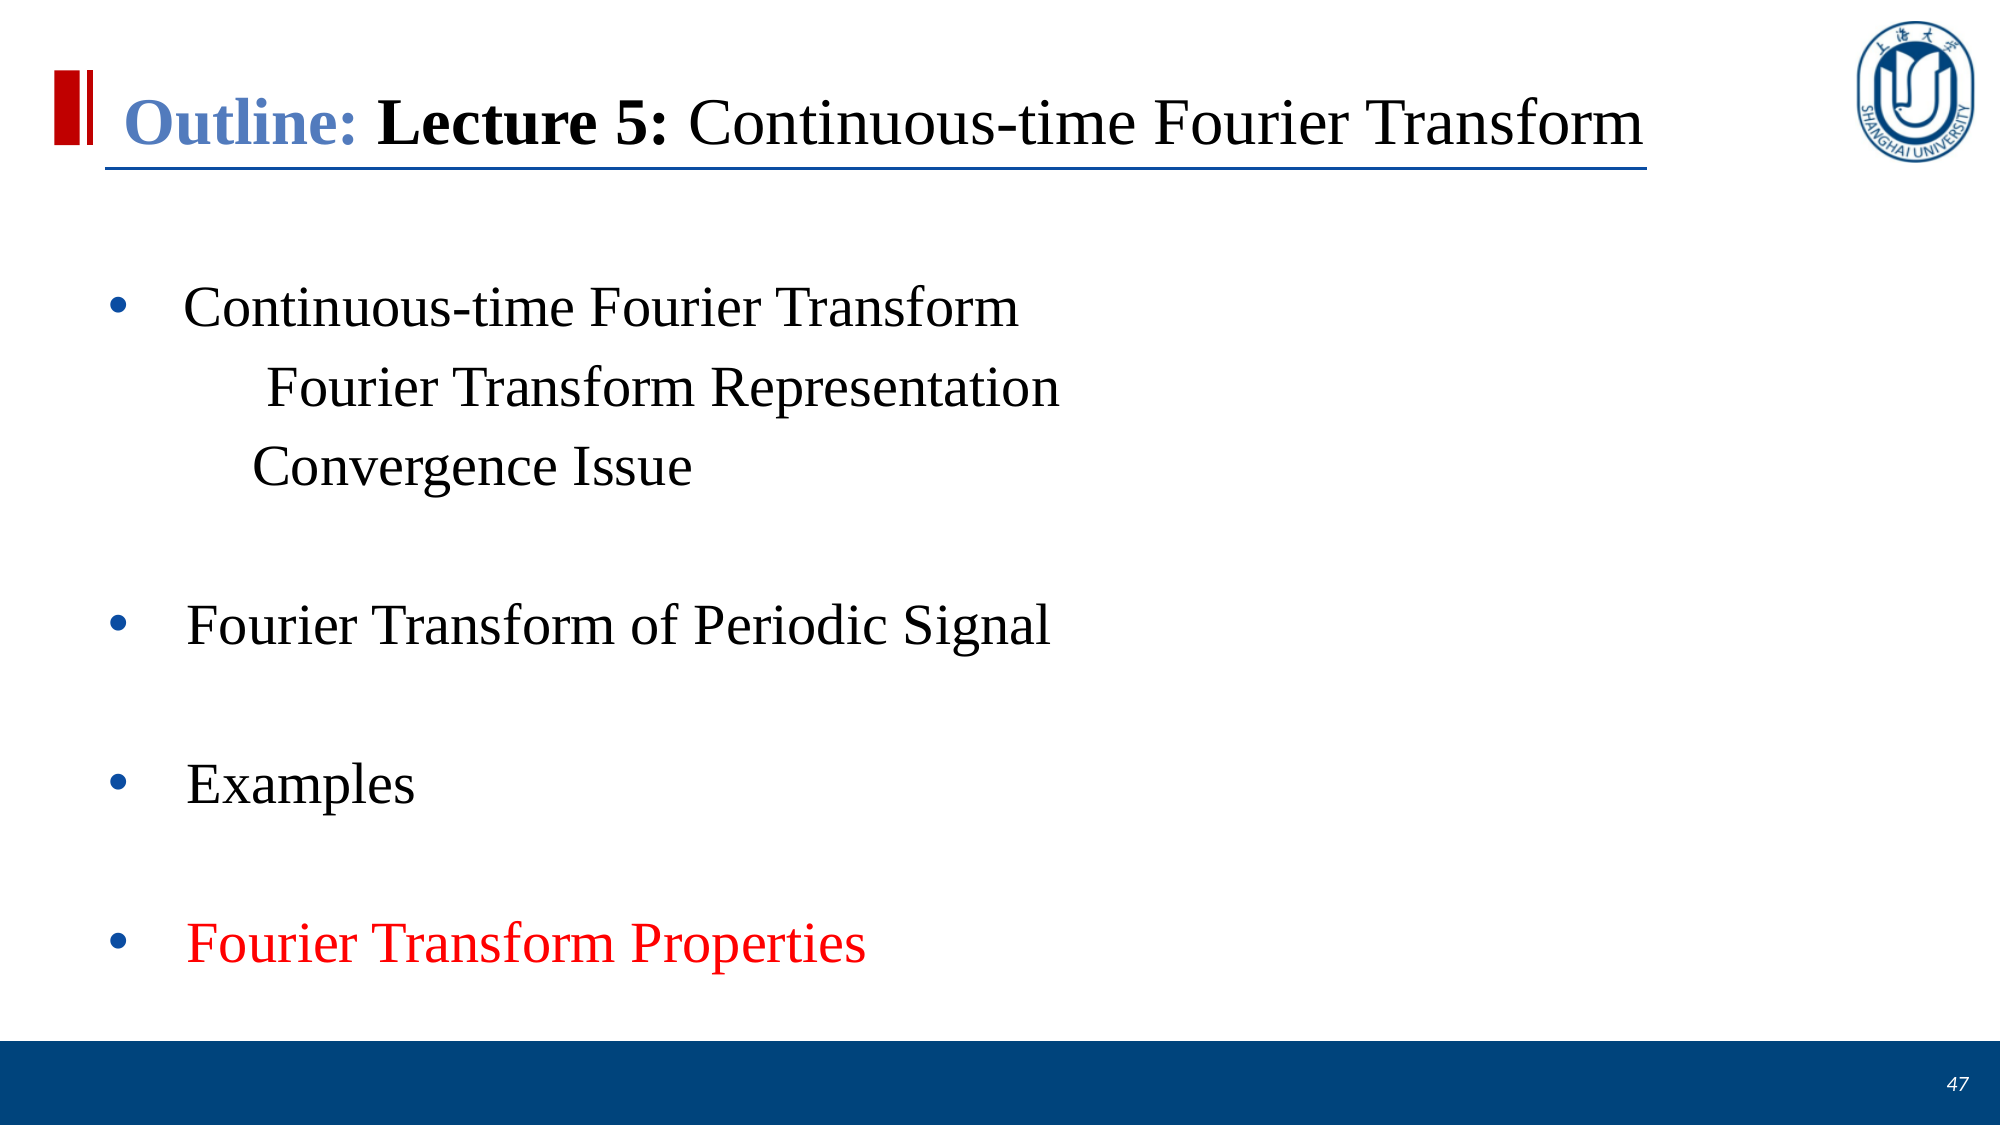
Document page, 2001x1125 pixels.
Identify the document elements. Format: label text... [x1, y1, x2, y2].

slide_number 47 [1768, 1052, 1984, 1113]
title Outline: Lecture 5: Continuous-time Fourier Transform [108, 37, 1857, 167]
list Continuous-time Fourier Transform Fourier Transform Representation Convergence Issue Fourier Transform of Periodic Signal Examples Fourier Transform Properties [108, 268, 1784, 1021]
picture [1855, 21, 1978, 163]
